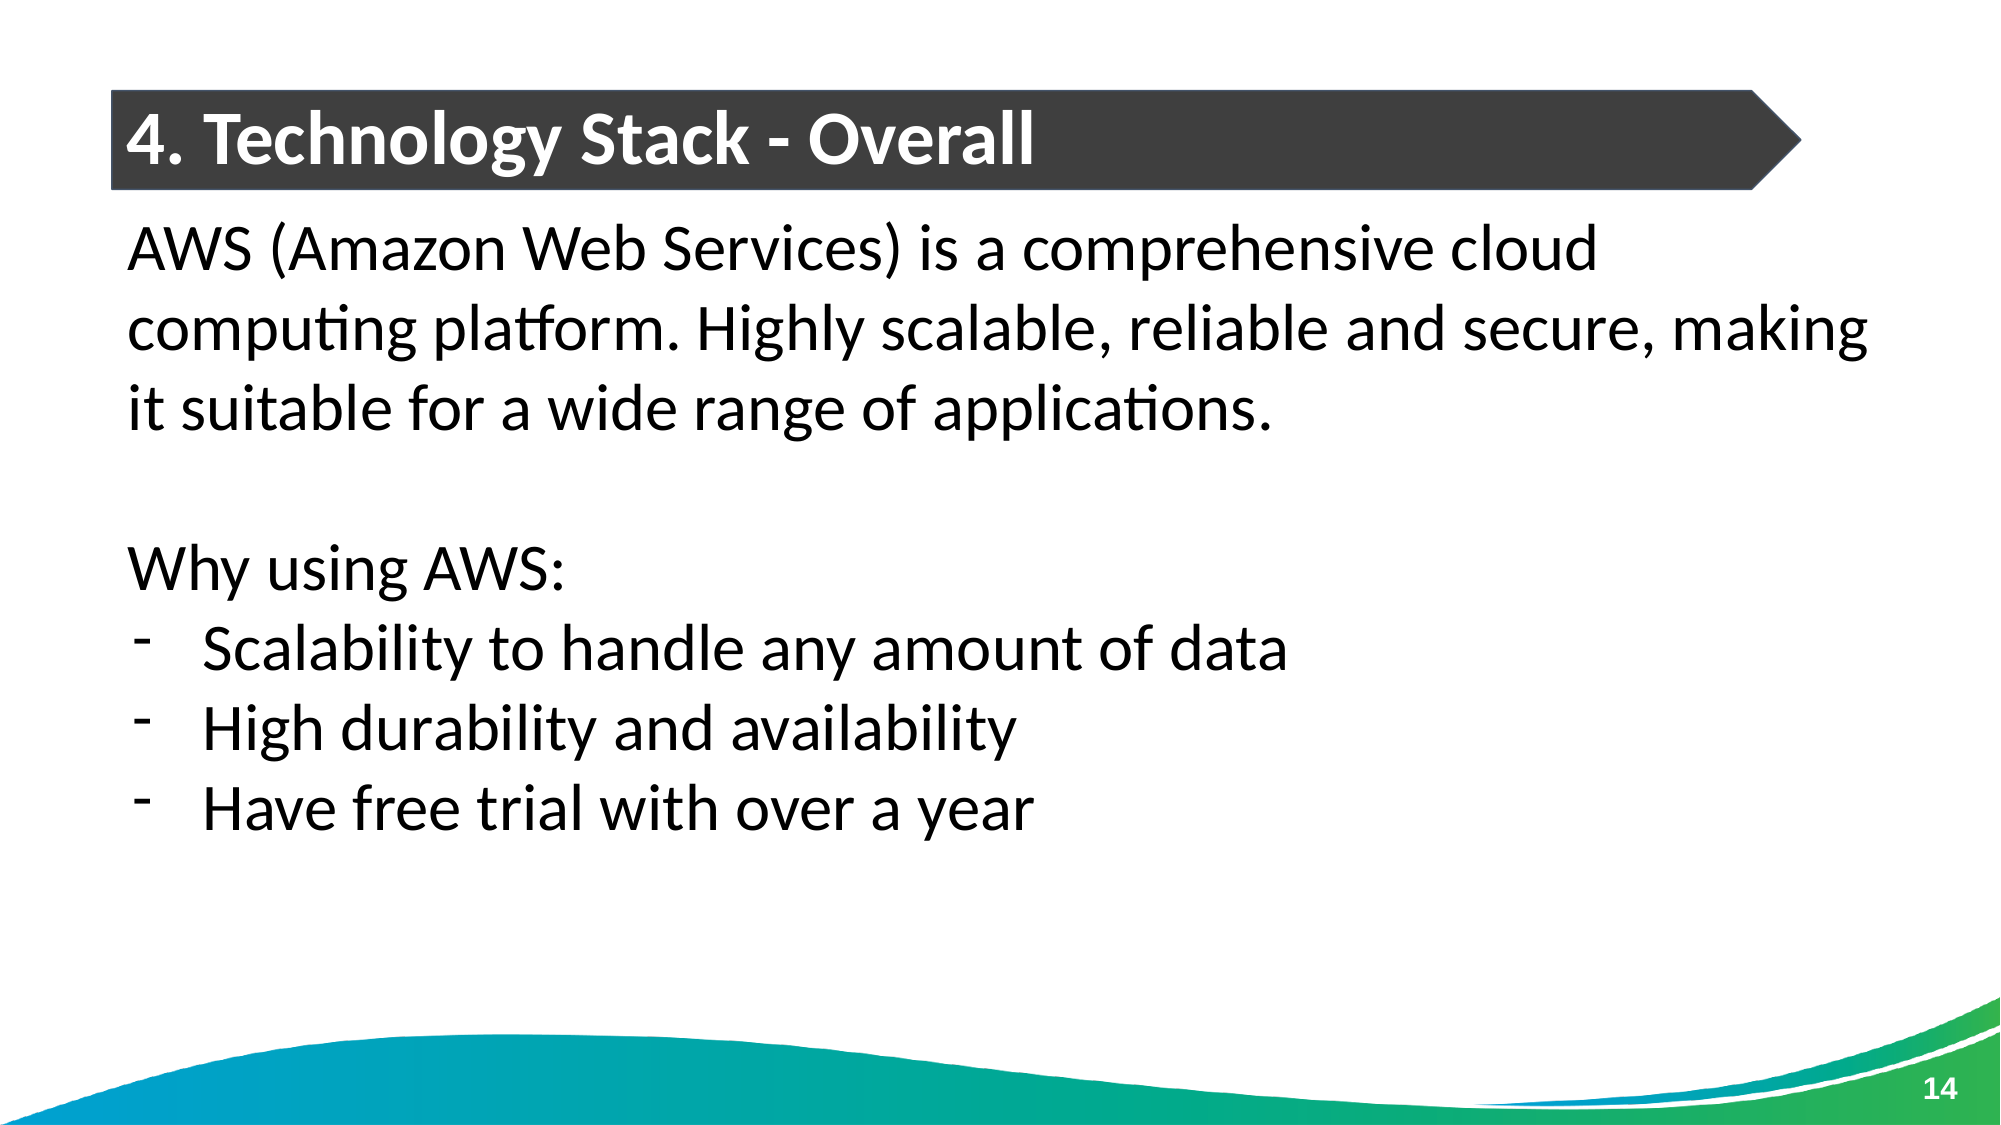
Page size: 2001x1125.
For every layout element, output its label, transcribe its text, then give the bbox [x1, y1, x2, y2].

text_box AWS (Amazon Web Services) is a comprehensive cloud computing platform. Highly scalable, reliable and secure, making it suitable for a wide range of applications. Why using AWS: Scalability to handle any amount of data High durability and availability Have free trial with over a year [112, 189, 1921, 965]
slide_number ‹#› [1523, 1056, 1973, 1117]
picture [0, 984, 2000, 1125]
text_box 4. Technology Stack - Overall [111, 90, 1801, 190]
